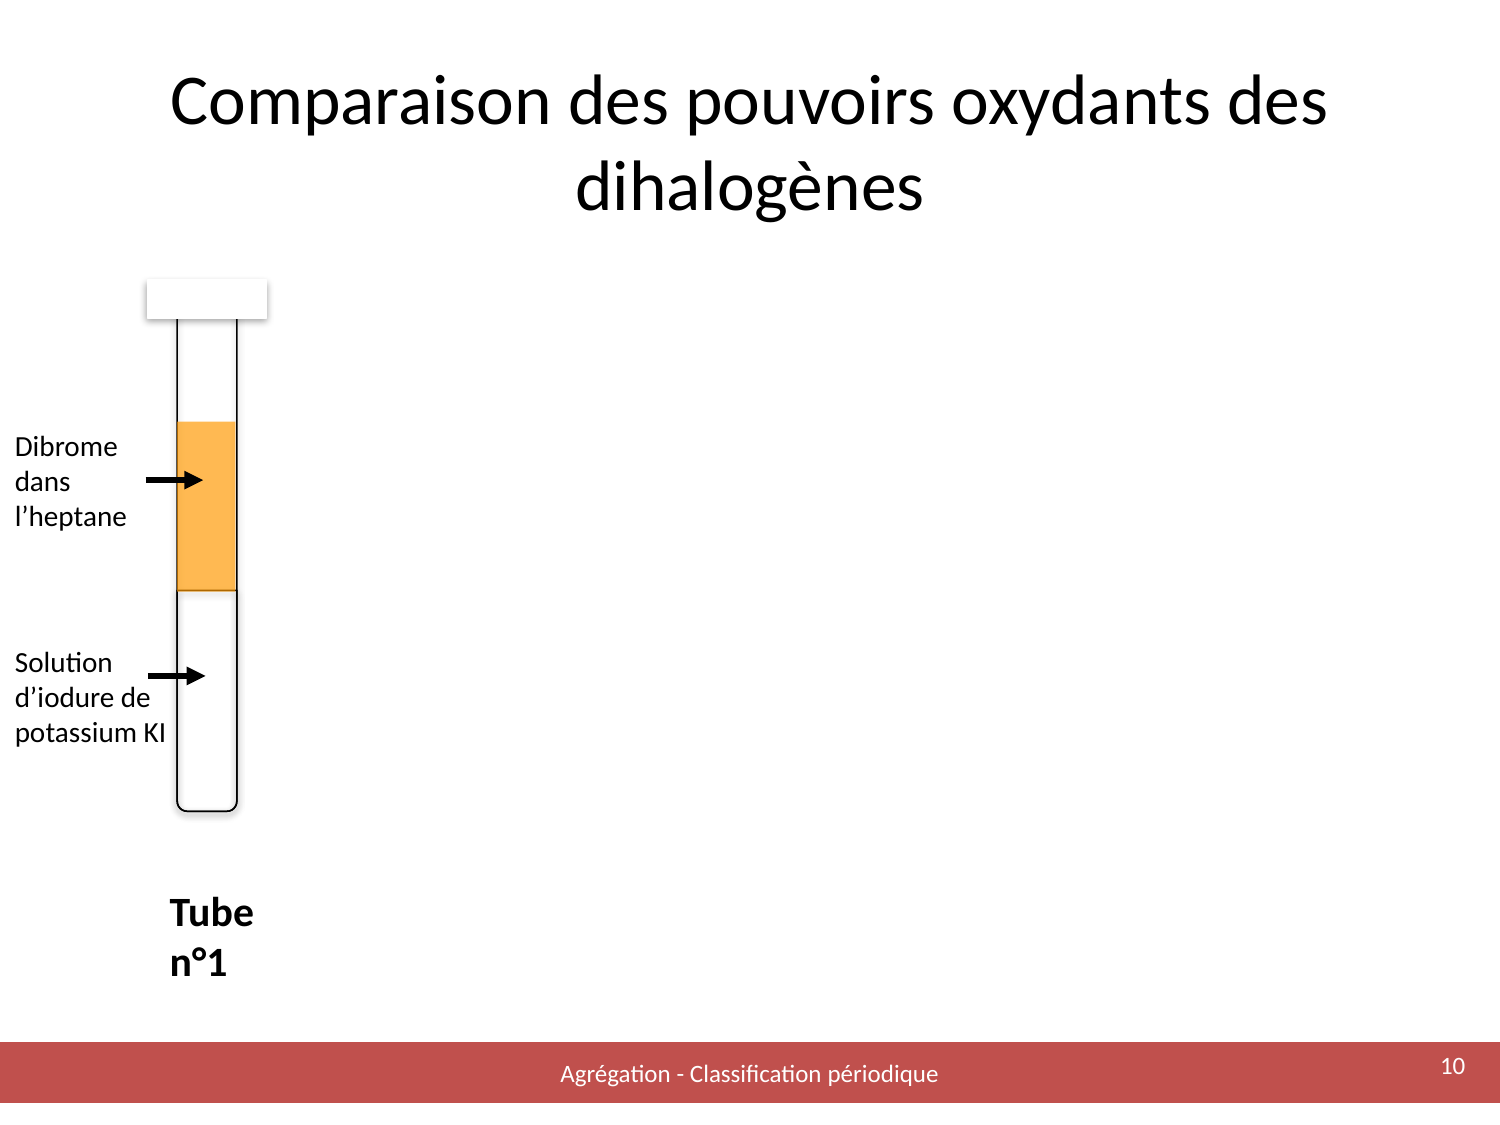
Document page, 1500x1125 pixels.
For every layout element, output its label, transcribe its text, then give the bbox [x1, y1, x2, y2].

title Comparaison des pouvoirs oxydants des dihalogènes [75, 45, 1425, 233]
text_box 10 [1425, 1042, 1481, 1088]
text_box Dibrome dans l’heptane [0, 419, 141, 540]
text_box Solution d’iodure de potassium KI [0, 635, 141, 756]
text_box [147, 279, 267, 812]
text_box Tube n°1 [154, 877, 307, 993]
footer Agrégation - Classification périodique [0, 1042, 1500, 1103]
